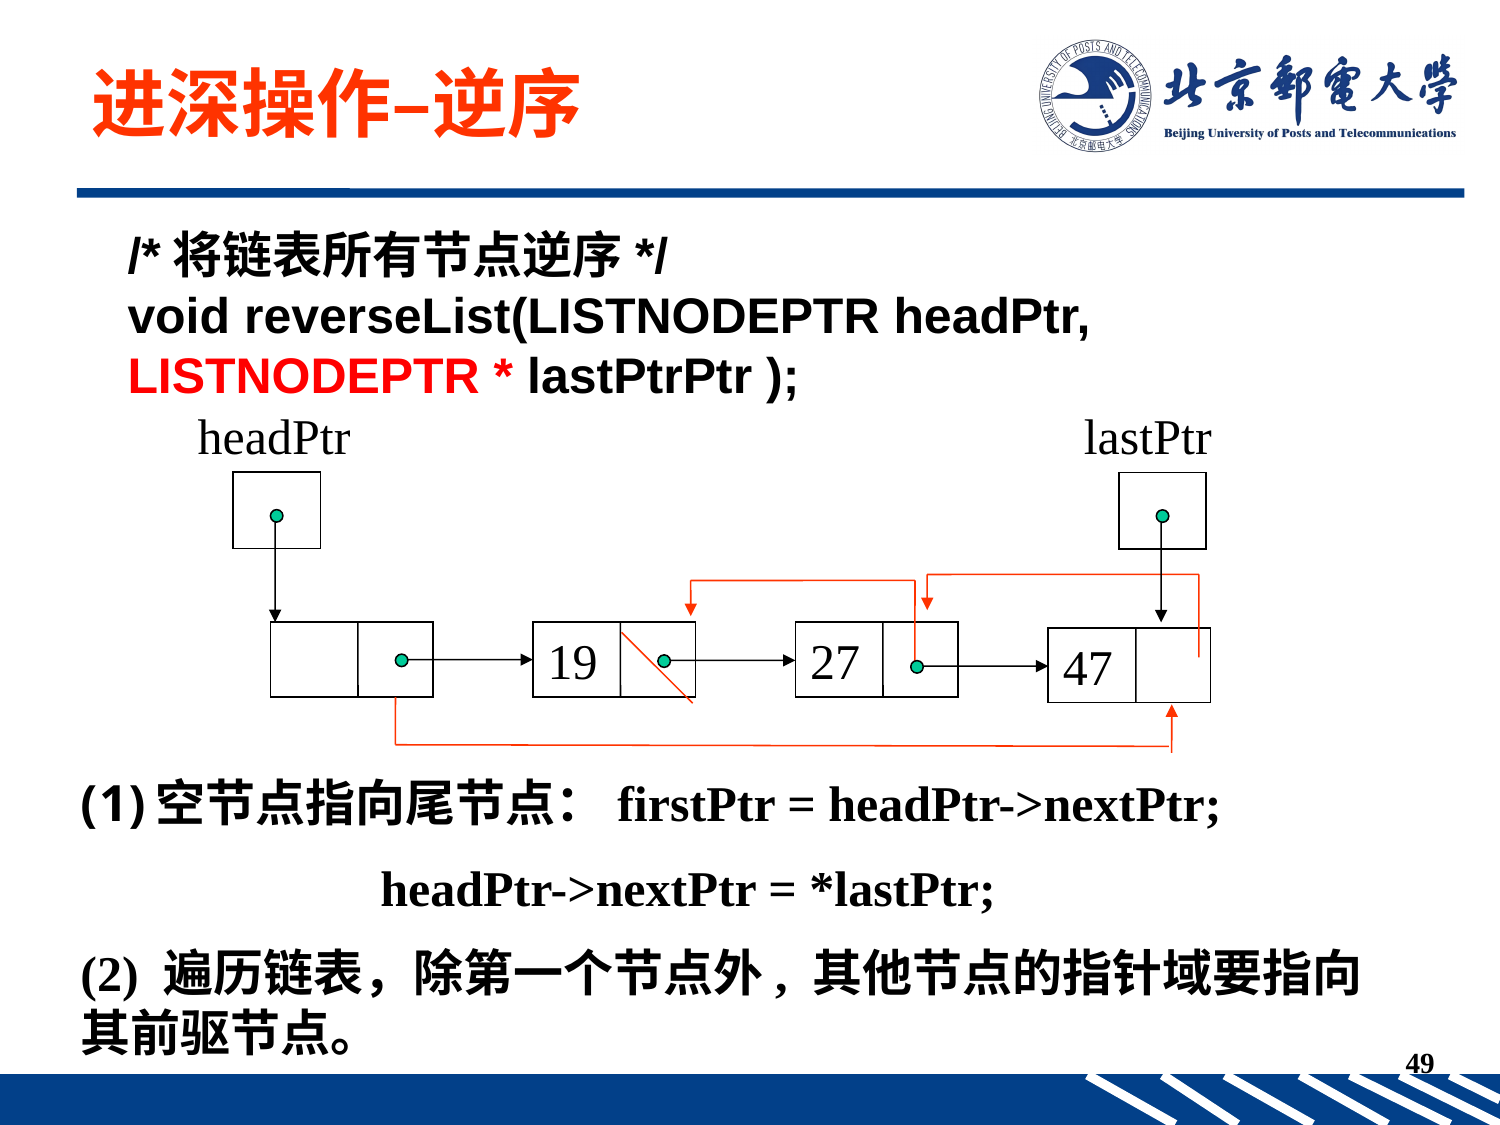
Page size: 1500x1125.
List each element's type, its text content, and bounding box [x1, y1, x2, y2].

text_box 49 [1137, 1037, 1450, 1113]
text_box 空节点指向尾节点：firstPtr = headPtr->nextPtr; headPtr->nextPtr = *lastPtr; (2) 遍历链表，除第一个节点外, 其他节点的指针域要指向其前驱节点。 [65, 763, 1401, 1069]
list /*将链表所有节点逆序*/ void reverseList(LISTNODEPTR headPtr, LISTNODEPTR * lastPtrPtr ); [112, 216, 1388, 435]
picture [1032, 35, 1465, 42]
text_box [182, 396, 1365, 754]
text_box 进深操作–逆序 [76, 42, 1470, 161]
